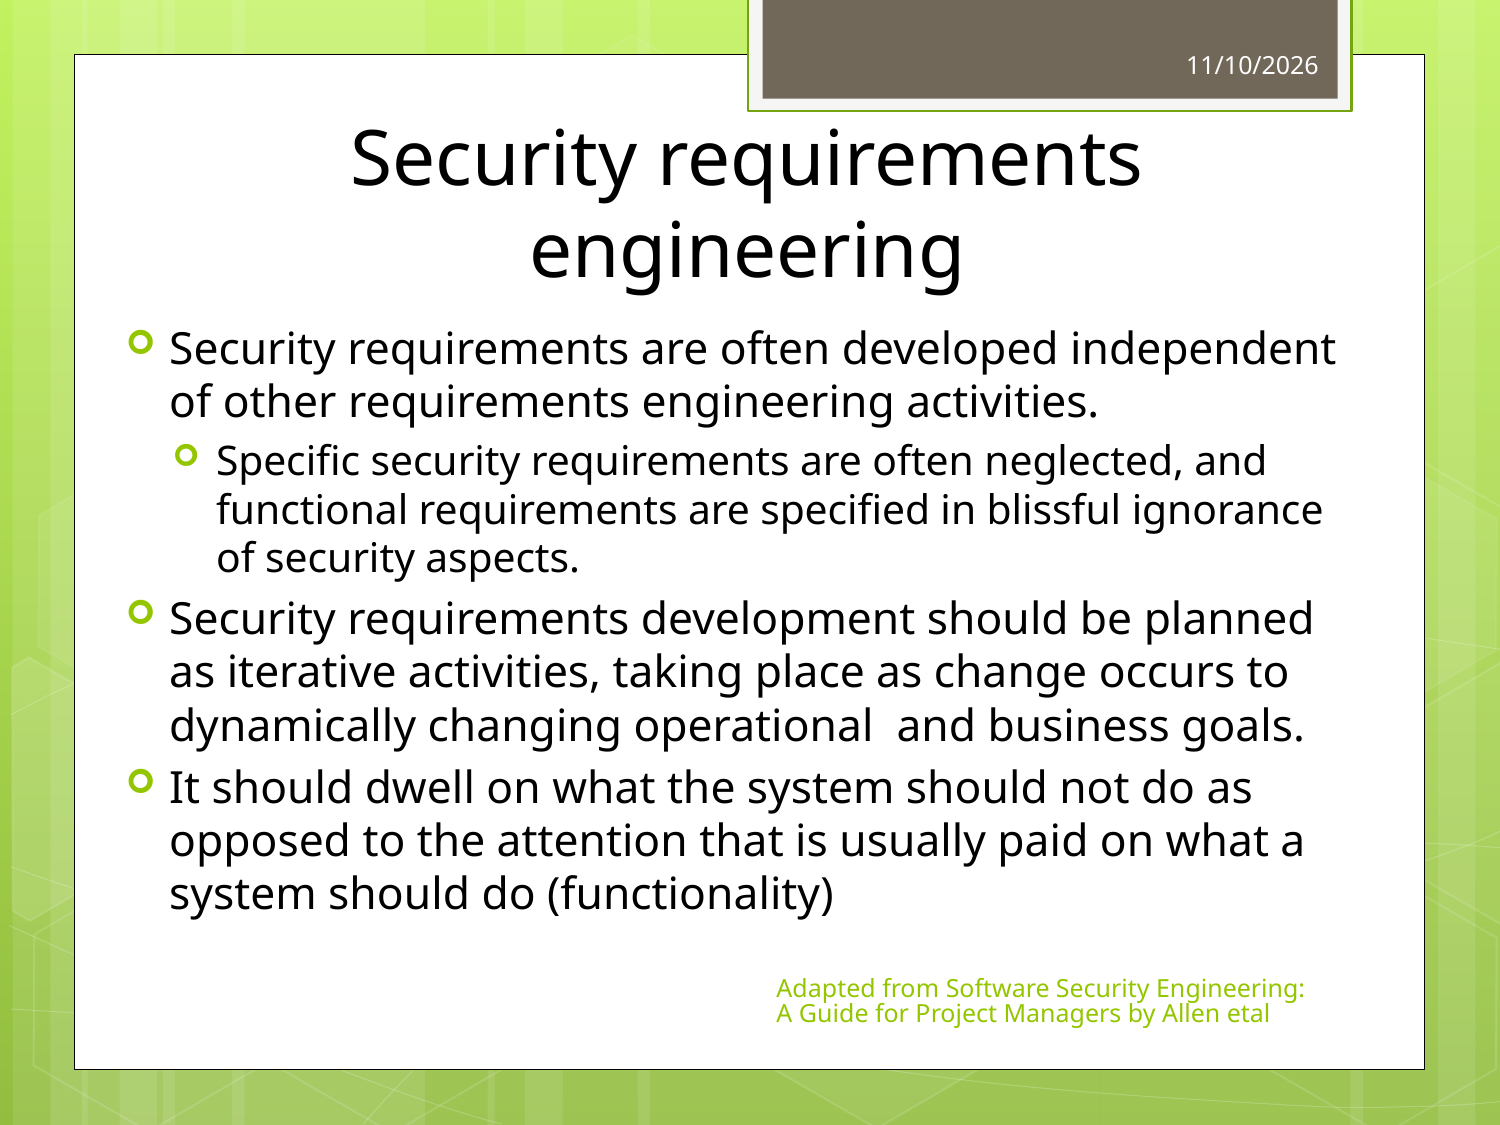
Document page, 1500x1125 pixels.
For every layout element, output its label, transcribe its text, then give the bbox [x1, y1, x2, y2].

footer Adapted from Software Security Engineering: A Guide for Project Managers by Allen etal [761, 960, 1336, 1020]
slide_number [983, 36, 1334, 97]
list Security requirements are often developed independent of other requirements engineering activities. Specific security requirements are often neglected, and functional requirements are specified in blissful ignorance of security aspects. Security requirements development should be planned as iterative activities, taking place as change occurs to dynamically changing operational and business goals. It should dwell on what the system should not do as opposed to the attention that is usually paid on what a system should do (functionality) [99, 312, 1363, 957]
title Security requirements engineering [171, 99, 1324, 300]
